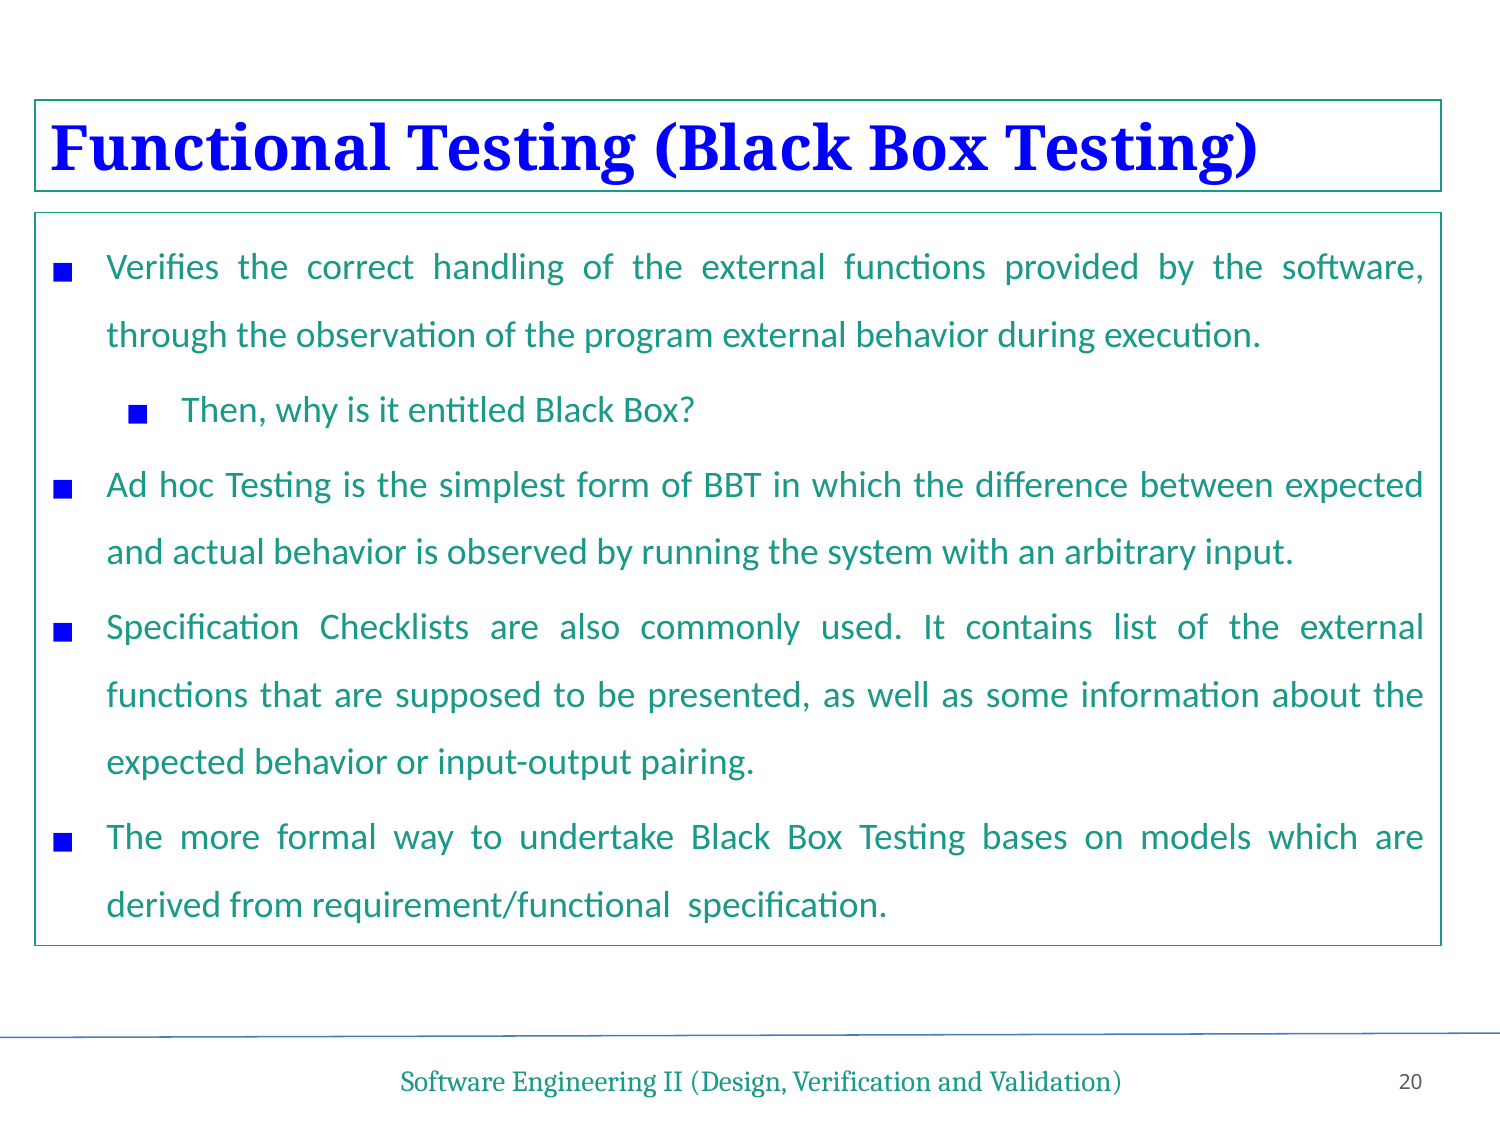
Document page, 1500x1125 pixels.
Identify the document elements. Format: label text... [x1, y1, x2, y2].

text_box Verifies the correct handling of the external functions provided by the software, through the observation of the program external behavior during execution. Then, why is it entitled Black Box? Ad hoc Testing is the simplest form of BBT in which the difference between expected and actual behavior is observed by running the system with an arbitrary input. Specification Checklists are also commonly used. It contains list of the external functions that are supposed to be presented, as well as some information about the expected behavior or input-output pairing. The more formal way to undertake Black Box Testing bases on models which are derived from requirement/functional specification. [35, 212, 1441, 946]
slide_number 20 [1250, 1052, 1438, 1113]
footer Software Engineering II (Design, Verification and Validation) [275, 1047, 1250, 1113]
text_box Functional Testing (Black Box Testing) [35, 99, 1441, 191]
